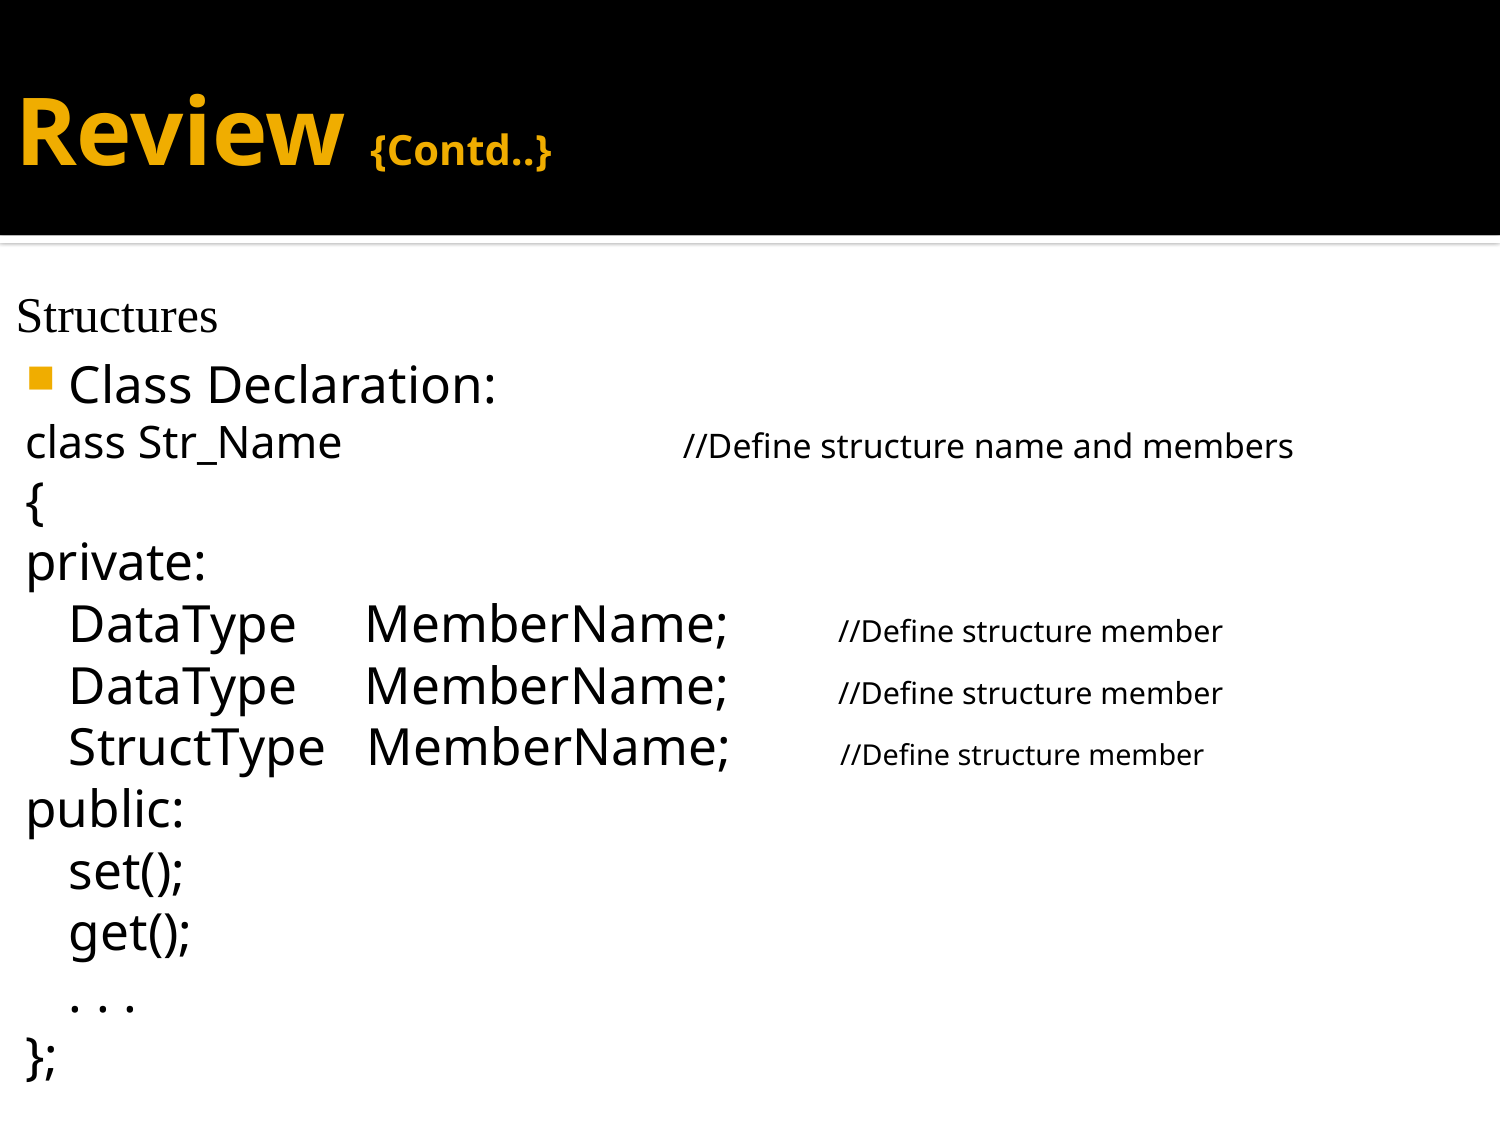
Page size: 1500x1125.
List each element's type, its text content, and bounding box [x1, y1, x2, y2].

text_box Structures [0, 274, 234, 350]
title Review {Contd..} [0, 25, 1425, 231]
list Class Declaration: class Str_Name //Define structure name and members { private: DataType MemberName; //Define structure member DataType MemberName; //Define structure member StructType MemberName; //Define structure member public: set(); get(); . . . }; [0, 337, 1500, 1097]
